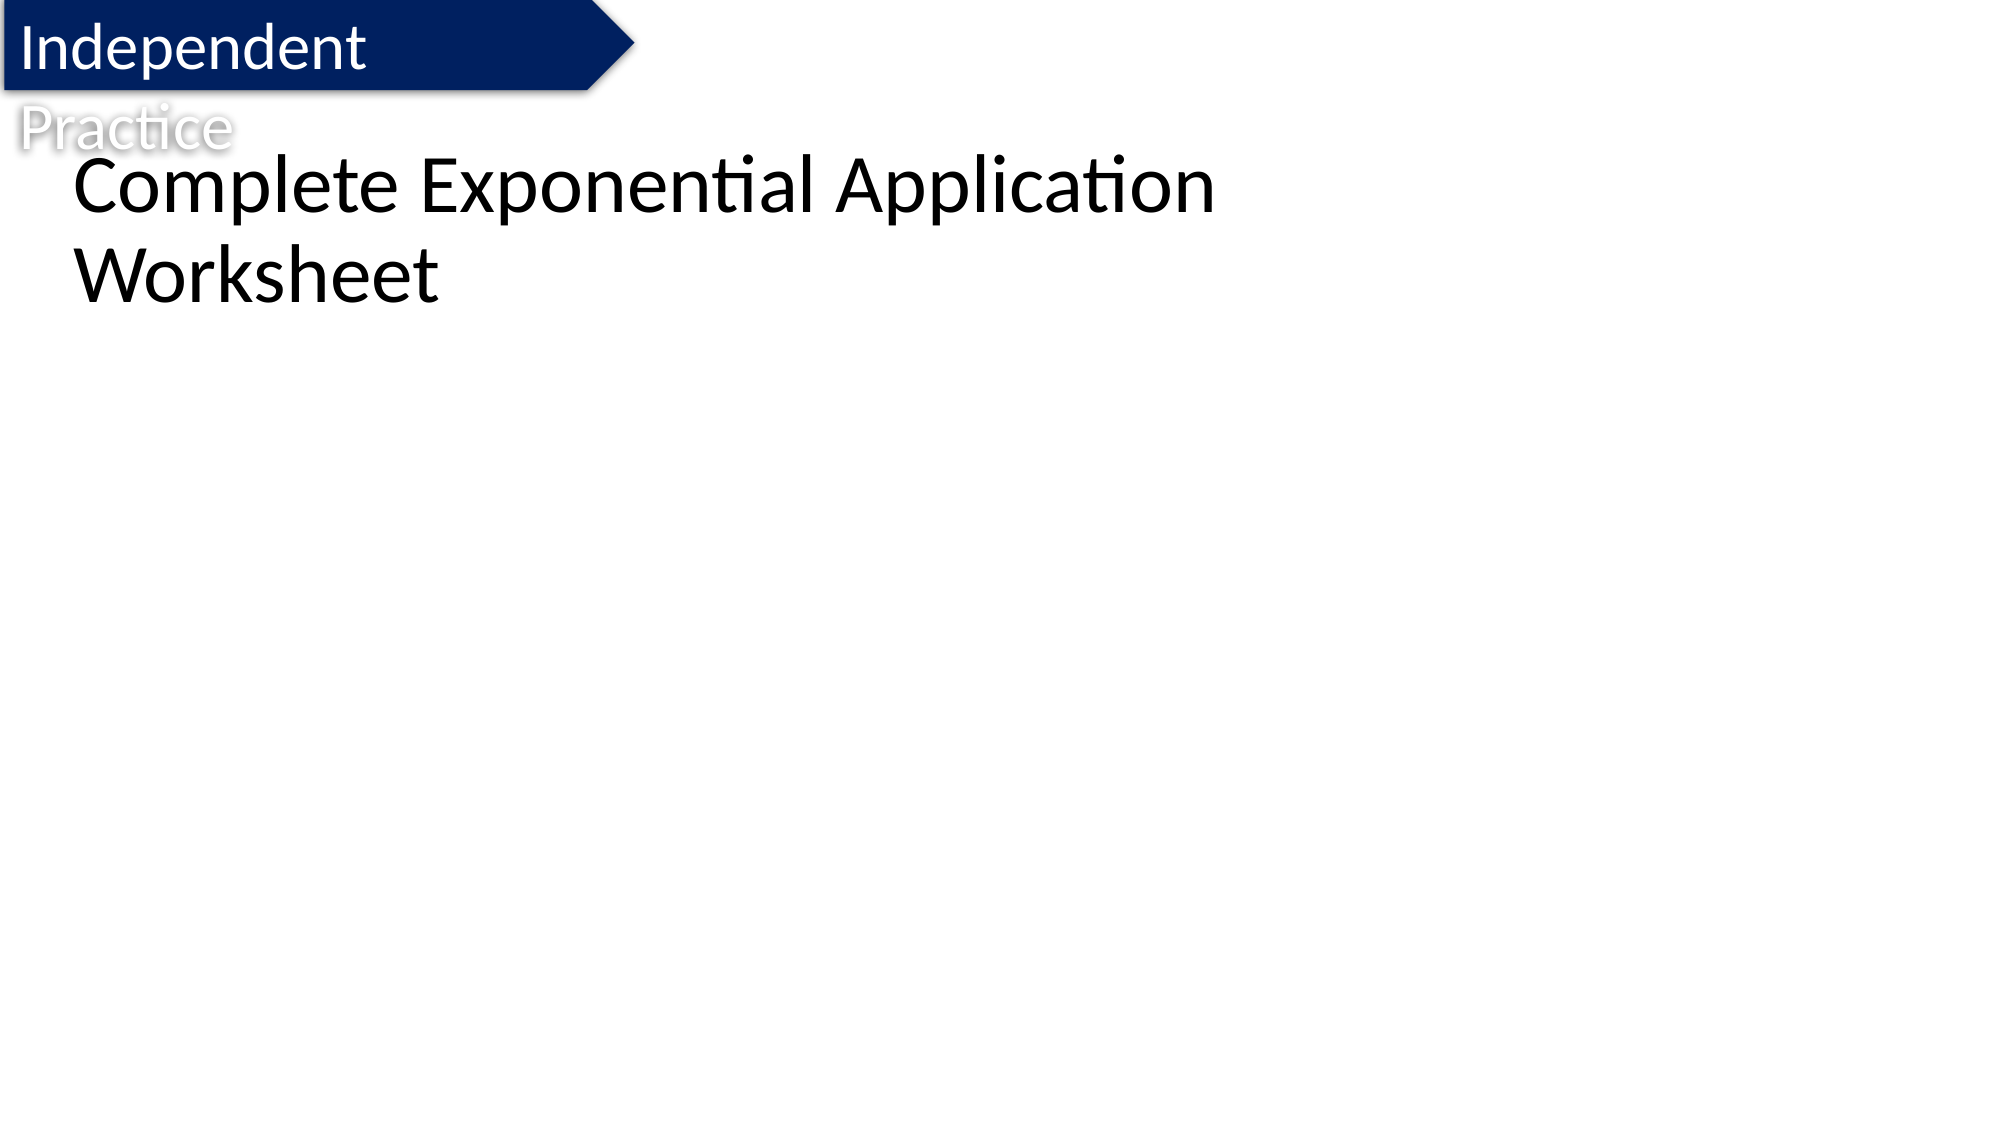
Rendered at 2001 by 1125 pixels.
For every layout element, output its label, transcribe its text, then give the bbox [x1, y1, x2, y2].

text_box Independent Practice [4, 0, 635, 91]
subtitle Complete Exponential Application Worksheet [58, 133, 1559, 407]
